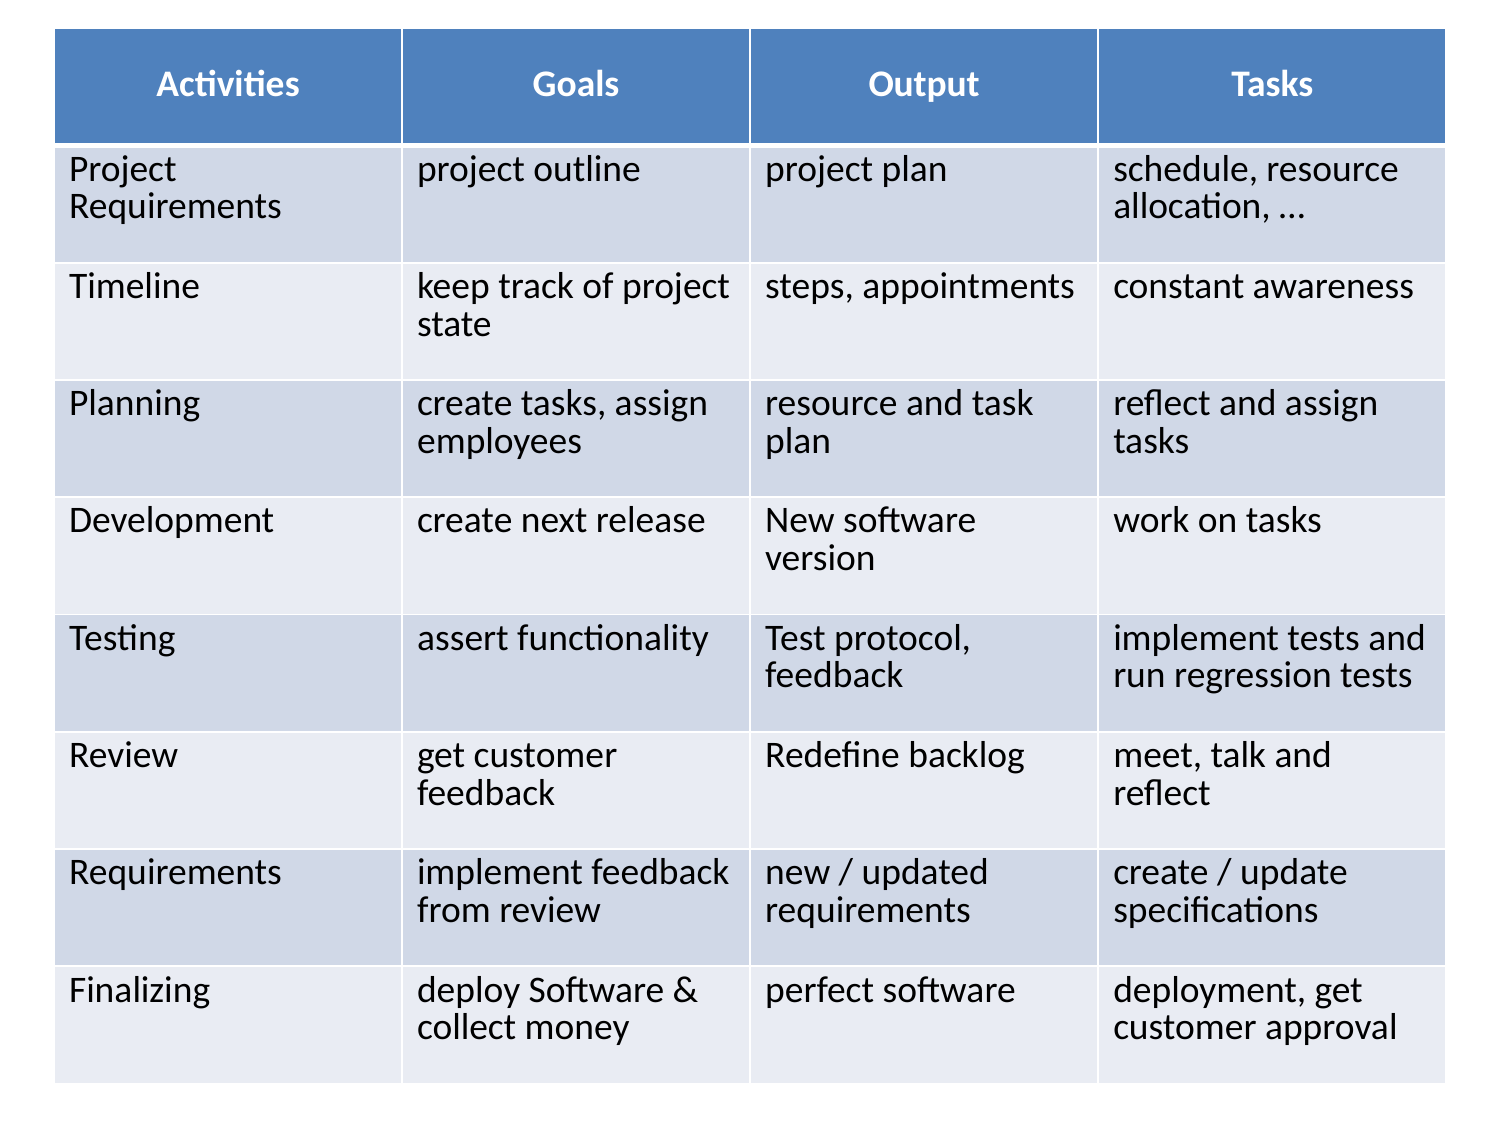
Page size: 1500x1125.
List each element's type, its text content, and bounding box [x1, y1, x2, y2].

table_cell schedule, resource allocation, … [1099, 148, 1445, 262]
table_cell reflect and assign tasks [1099, 381, 1445, 496]
table_cell create / update specifications [1099, 850, 1445, 965]
table_cell Planning [55, 381, 401, 496]
table_cell Finalizing [55, 967, 401, 1083]
table_cell Testing [55, 615, 401, 731]
table_cell create tasks, assign employees [403, 381, 749, 496]
table_cell implement feedback from review [403, 850, 749, 965]
table_cell Redefine backlog [751, 733, 1097, 848]
table_cell deploy Software & collect money [403, 967, 749, 1083]
table_header Goals [403, 29, 749, 143]
table_cell steps, appointments [751, 264, 1097, 379]
table_cell Project Requirements [55, 148, 401, 262]
table_header Activities [55, 29, 401, 143]
table_cell work on tasks [1099, 498, 1445, 614]
table_cell meet, talk and reflect [1099, 733, 1445, 848]
table_cell get customer feedback [403, 733, 749, 848]
table_cell new / updated requirements [751, 850, 1097, 965]
table_cell resource and task plan [751, 381, 1097, 496]
table_cell Development [55, 498, 401, 614]
table_header Tasks [1099, 29, 1445, 143]
table_cell Test protocol, feedback [751, 615, 1097, 731]
table_cell assert functionality [403, 615, 749, 731]
table_cell project plan [751, 148, 1097, 262]
table_cell deployment, get customer approval [1099, 967, 1445, 1083]
table_cell Timeline [55, 264, 401, 379]
table_cell perfect software [751, 967, 1097, 1083]
table_cell New software version [751, 498, 1097, 614]
table_cell Requirements [55, 850, 401, 965]
table_cell create next release [403, 498, 749, 614]
table_cell implement tests and run regression tests [1099, 615, 1445, 731]
table_cell project outline [403, 148, 749, 262]
table_cell constant awareness [1099, 264, 1445, 379]
table_header Output [751, 29, 1097, 143]
table_cell Review [55, 733, 401, 848]
table_cell keep track of project state [403, 264, 749, 379]
